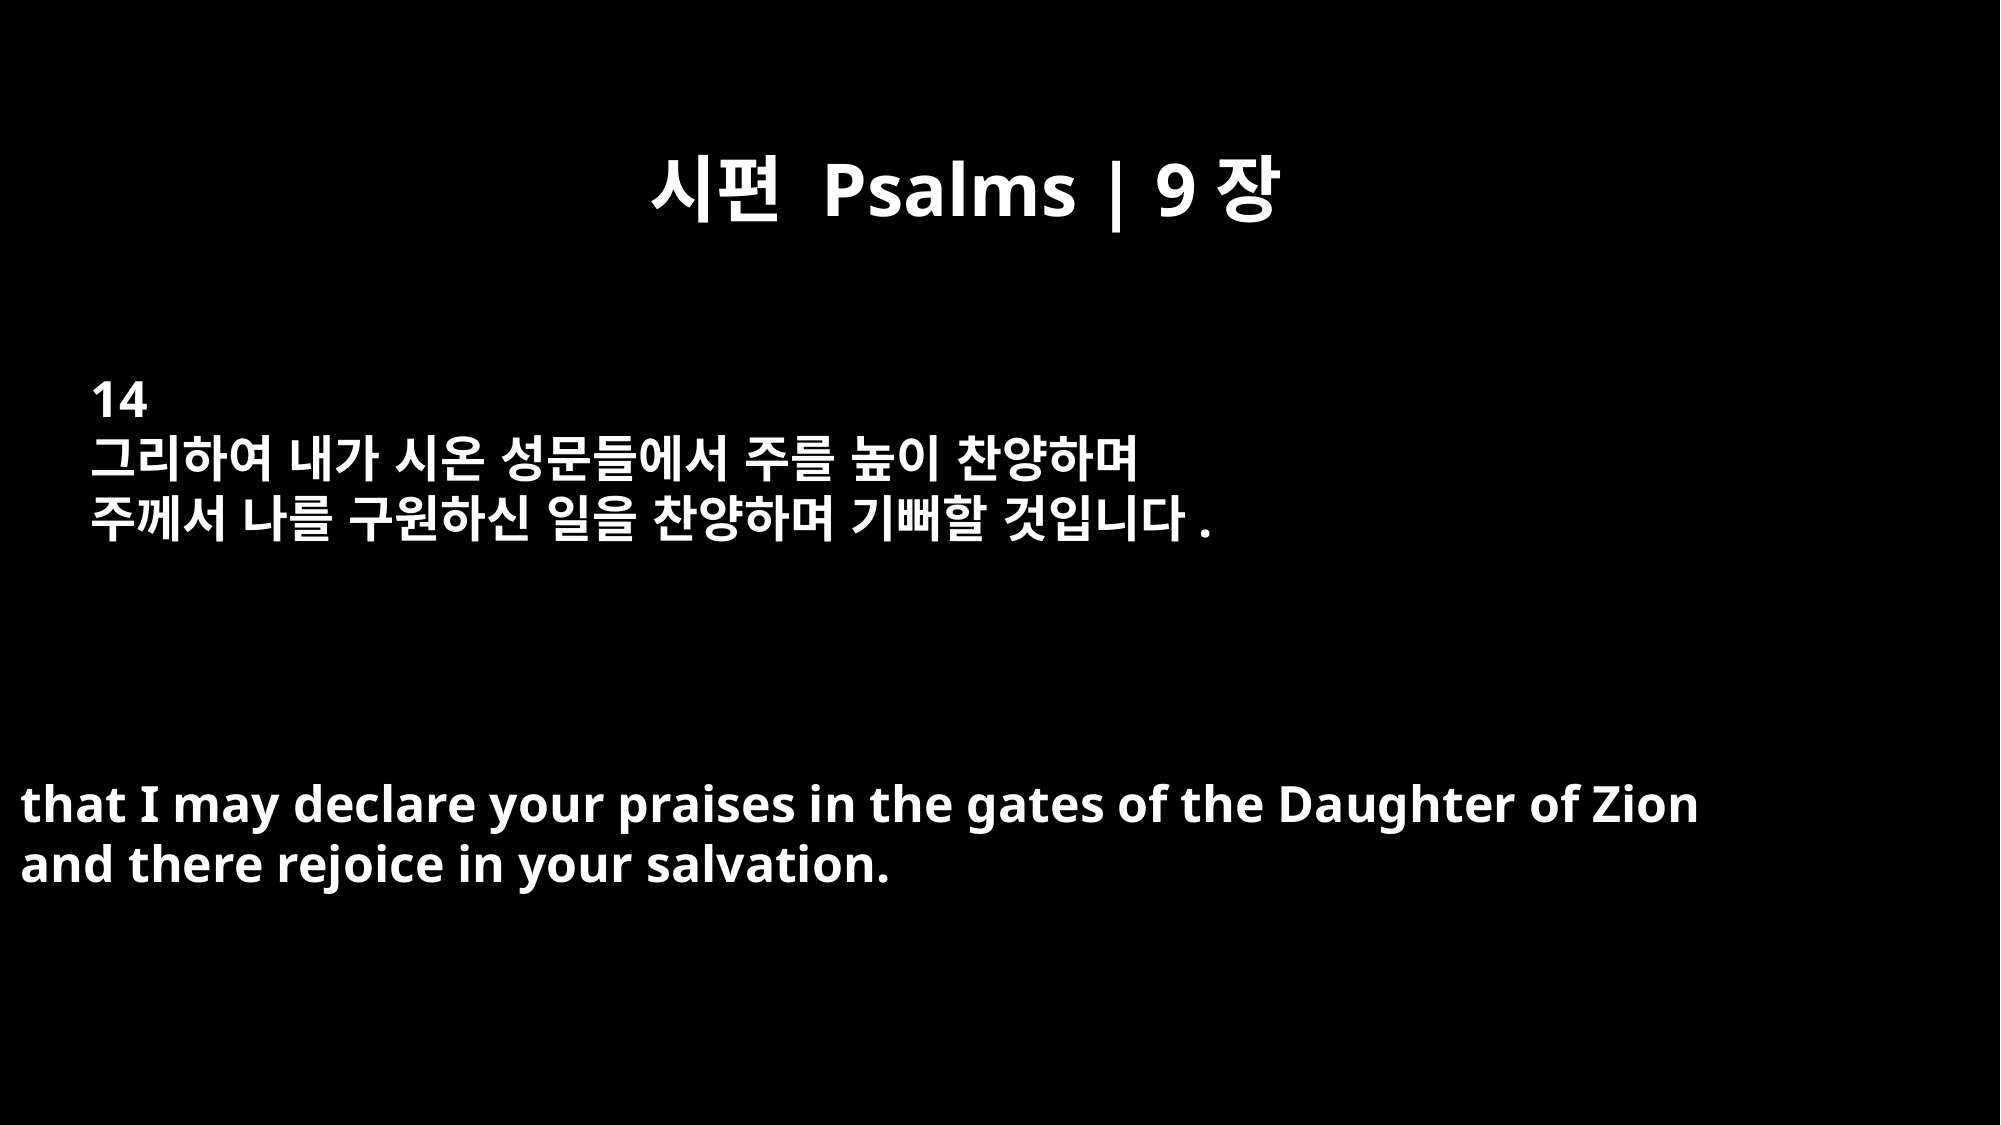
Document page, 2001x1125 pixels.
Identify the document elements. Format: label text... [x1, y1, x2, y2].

text_box 시편 Psalms | 9장 [634, 136, 1298, 239]
text_box that I may declare your praises in the gates of the Daughter of Zion and there rejoice in your salvation. [5, 764, 1729, 900]
text_box 14 그리하여 내가 시온 성문들에서 주를 높이 찬양하며 주께서 나를 구원하신 일을 찬양하며 기뻐할 것입니다. [76, 359, 1228, 555]
